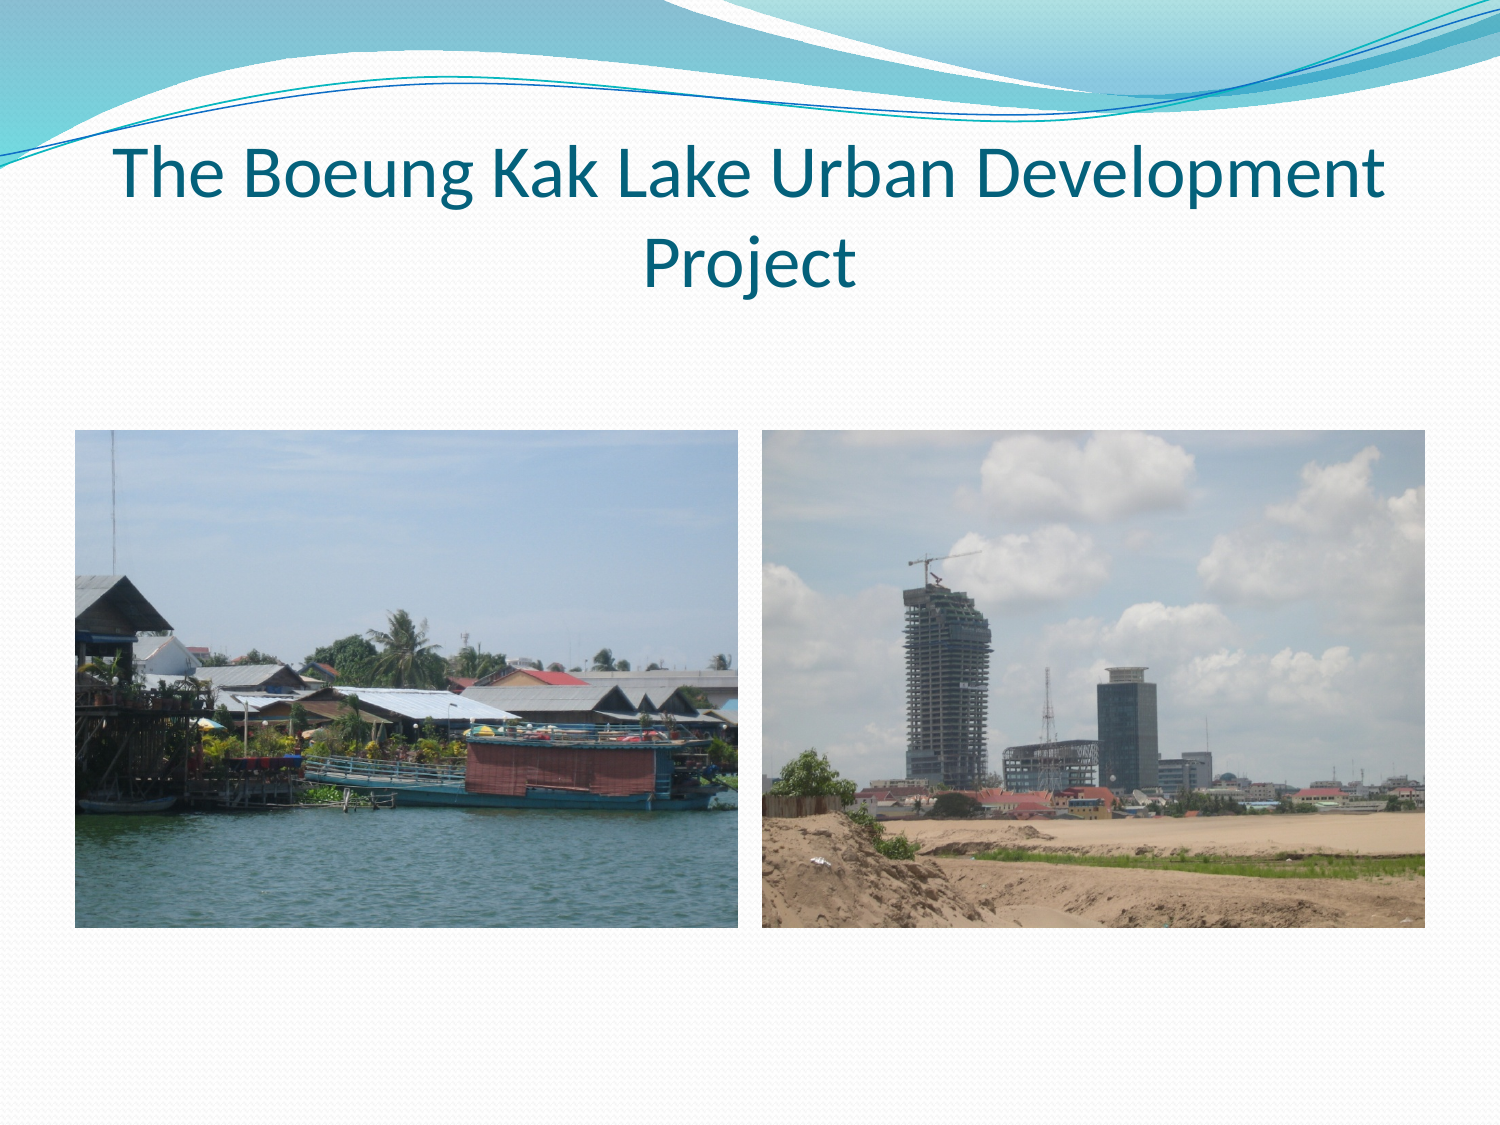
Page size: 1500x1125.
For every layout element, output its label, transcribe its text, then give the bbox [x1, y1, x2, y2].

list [762, 430, 1426, 928]
title The Boeung Kak Lake Urban Development Project [75, 115, 1425, 303]
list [74, 430, 738, 928]
